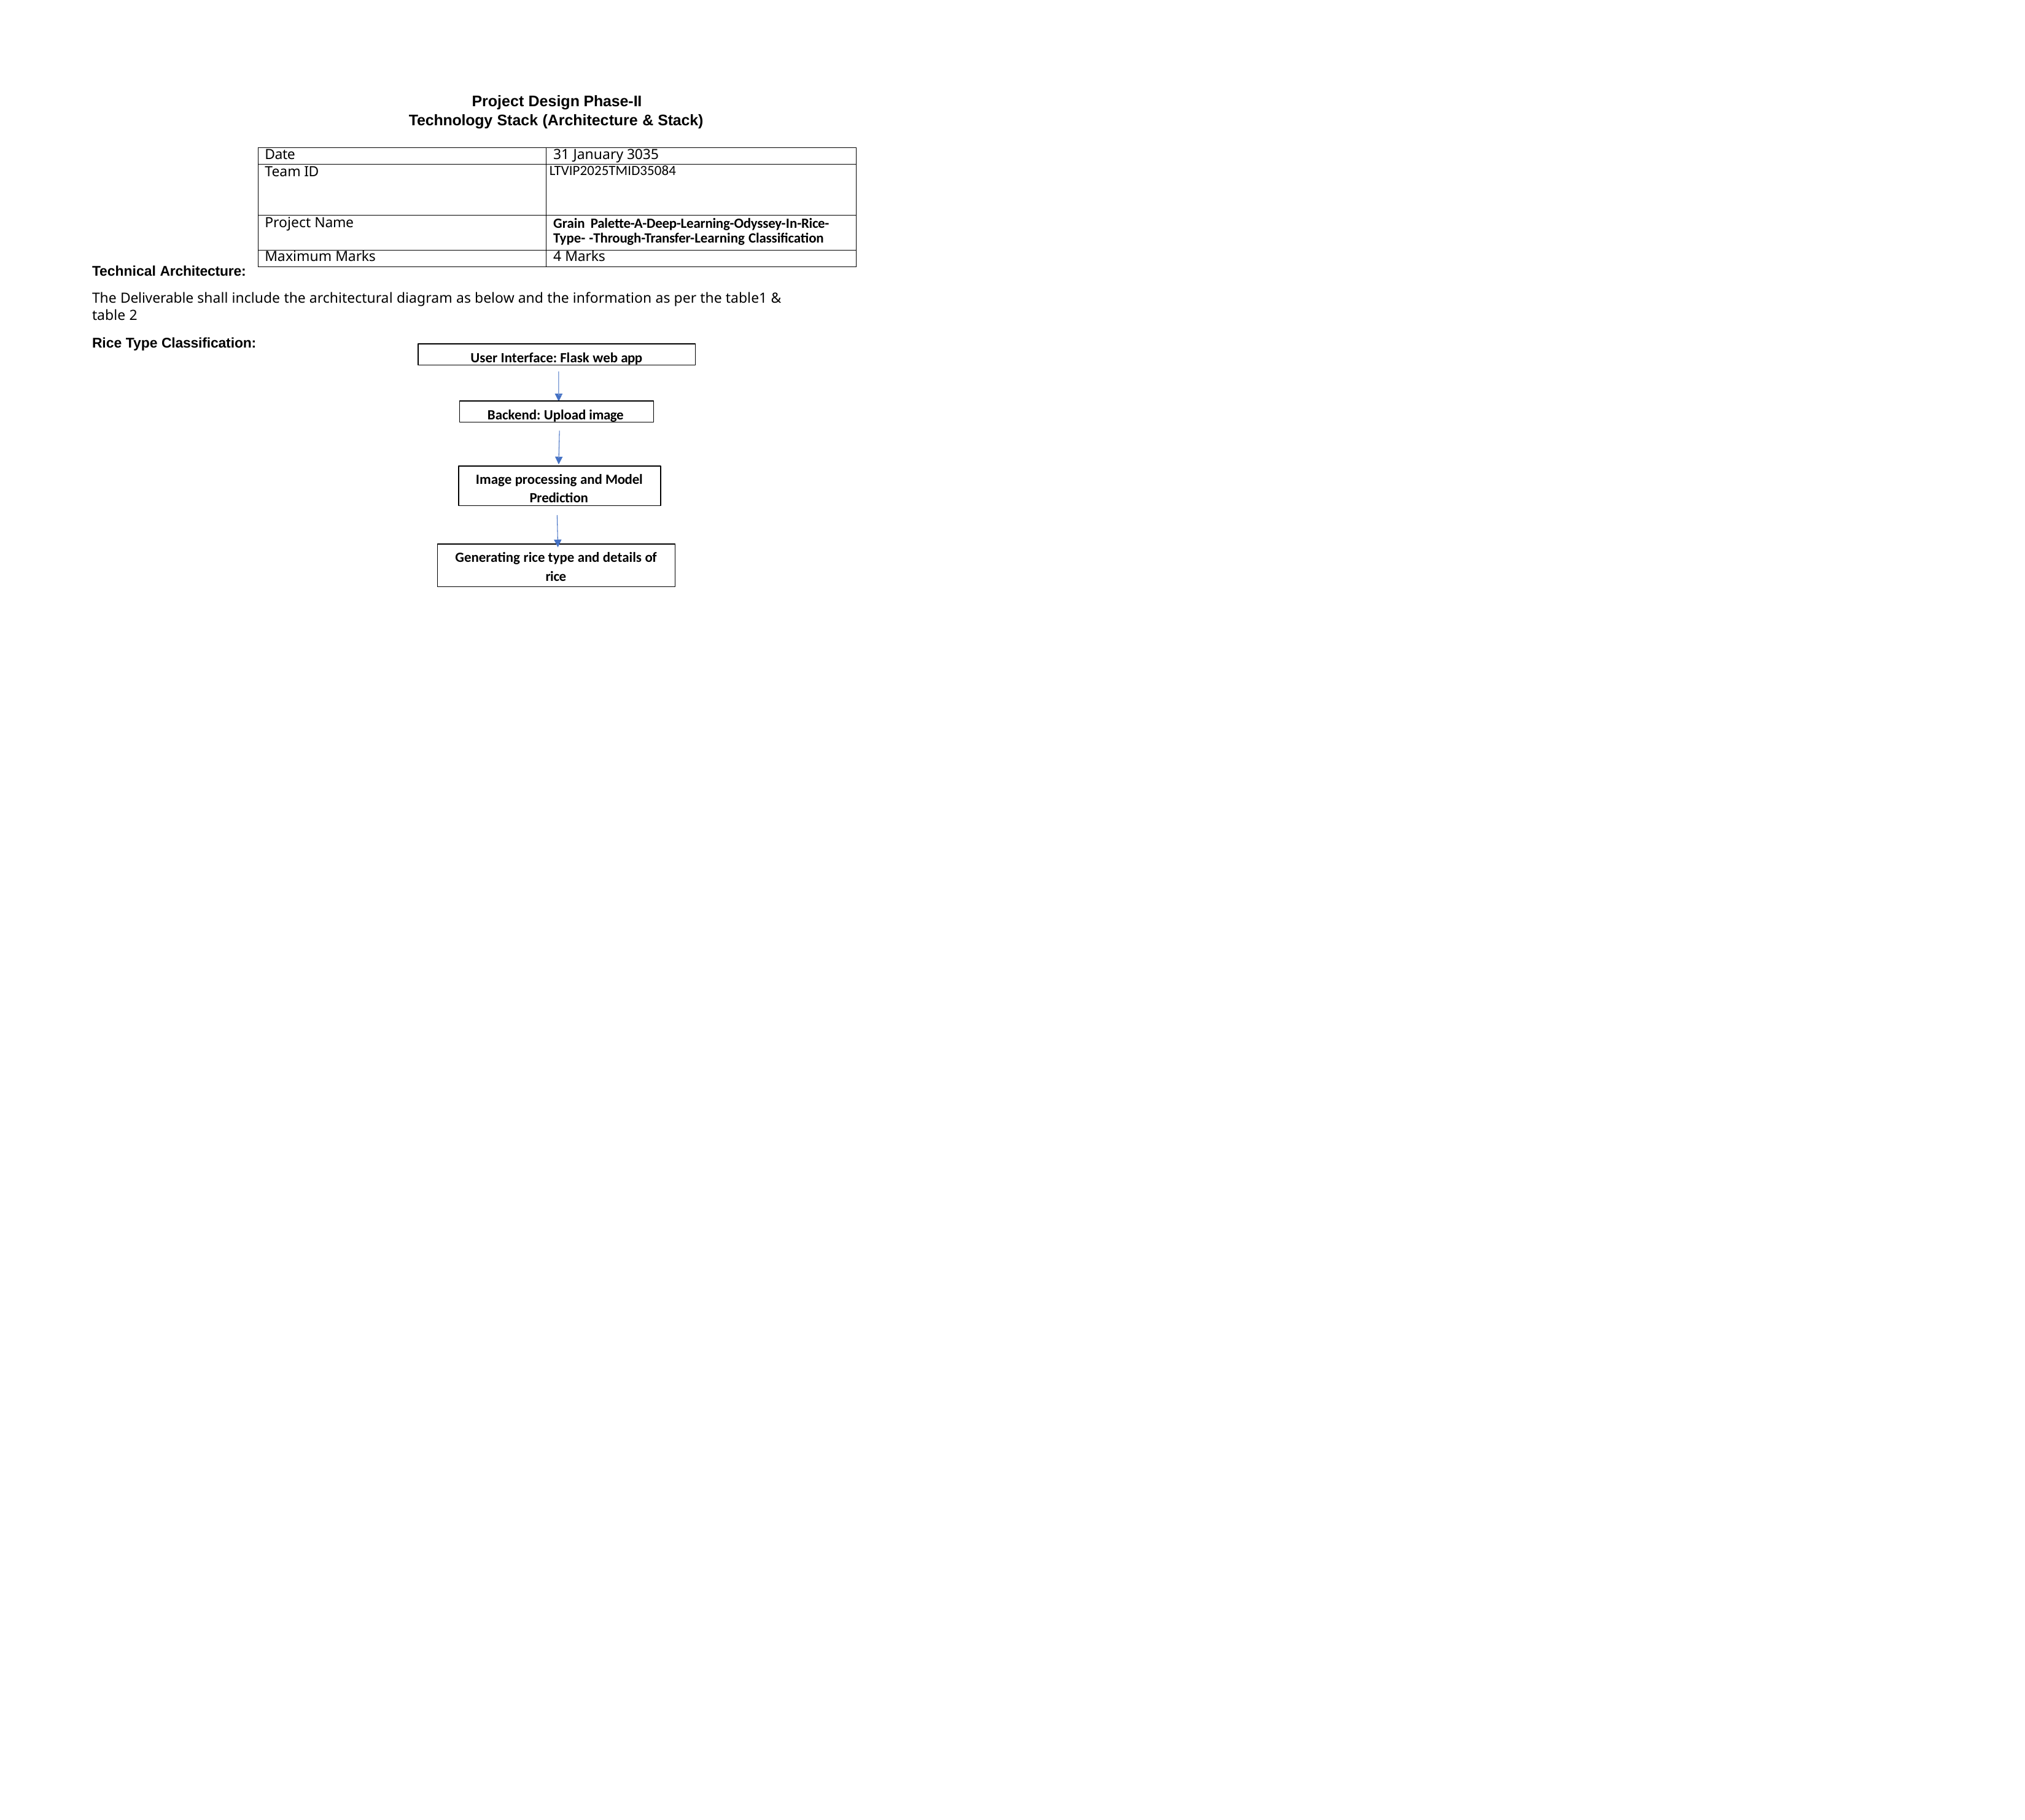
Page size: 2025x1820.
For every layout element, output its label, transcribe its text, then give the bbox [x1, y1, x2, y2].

table_cell Team ID [258, 165, 546, 215]
text_box User Interface: Flask web app [418, 344, 696, 365]
text_box [437, 543, 675, 587]
text_box Backend: Upload image [459, 400, 654, 422]
text_box Technical Architecture: The Deliverable shall include the architectural diagram as below and the information as per the table1 & table 2 Rice Type Classification: [90, 260, 784, 351]
table_header Date [258, 148, 546, 164]
table_cell 4 Marks [546, 251, 856, 266]
text_box [554, 430, 563, 465]
text_box Project Design Phase-II Technology Stack (Architecture & Stack) [407, 90, 707, 129]
text_box Image processing and Model Prediction [459, 465, 661, 506]
text_box [554, 371, 563, 400]
table_cell Maximum Marks [258, 251, 546, 260]
text_box Generating rice type and details of rice [454, 545, 659, 584]
table_header 31 January 3035 [546, 148, 856, 164]
table_cell Project Name [258, 216, 546, 250]
table_cell LTVIP2025TMID35084 [546, 165, 856, 215]
table_cell Grain Palette-A-Deep-Learning-Odyssey-In-Rice- Type- -Through-Transfer-Learning Classification [546, 216, 856, 250]
text_box [554, 515, 562, 548]
